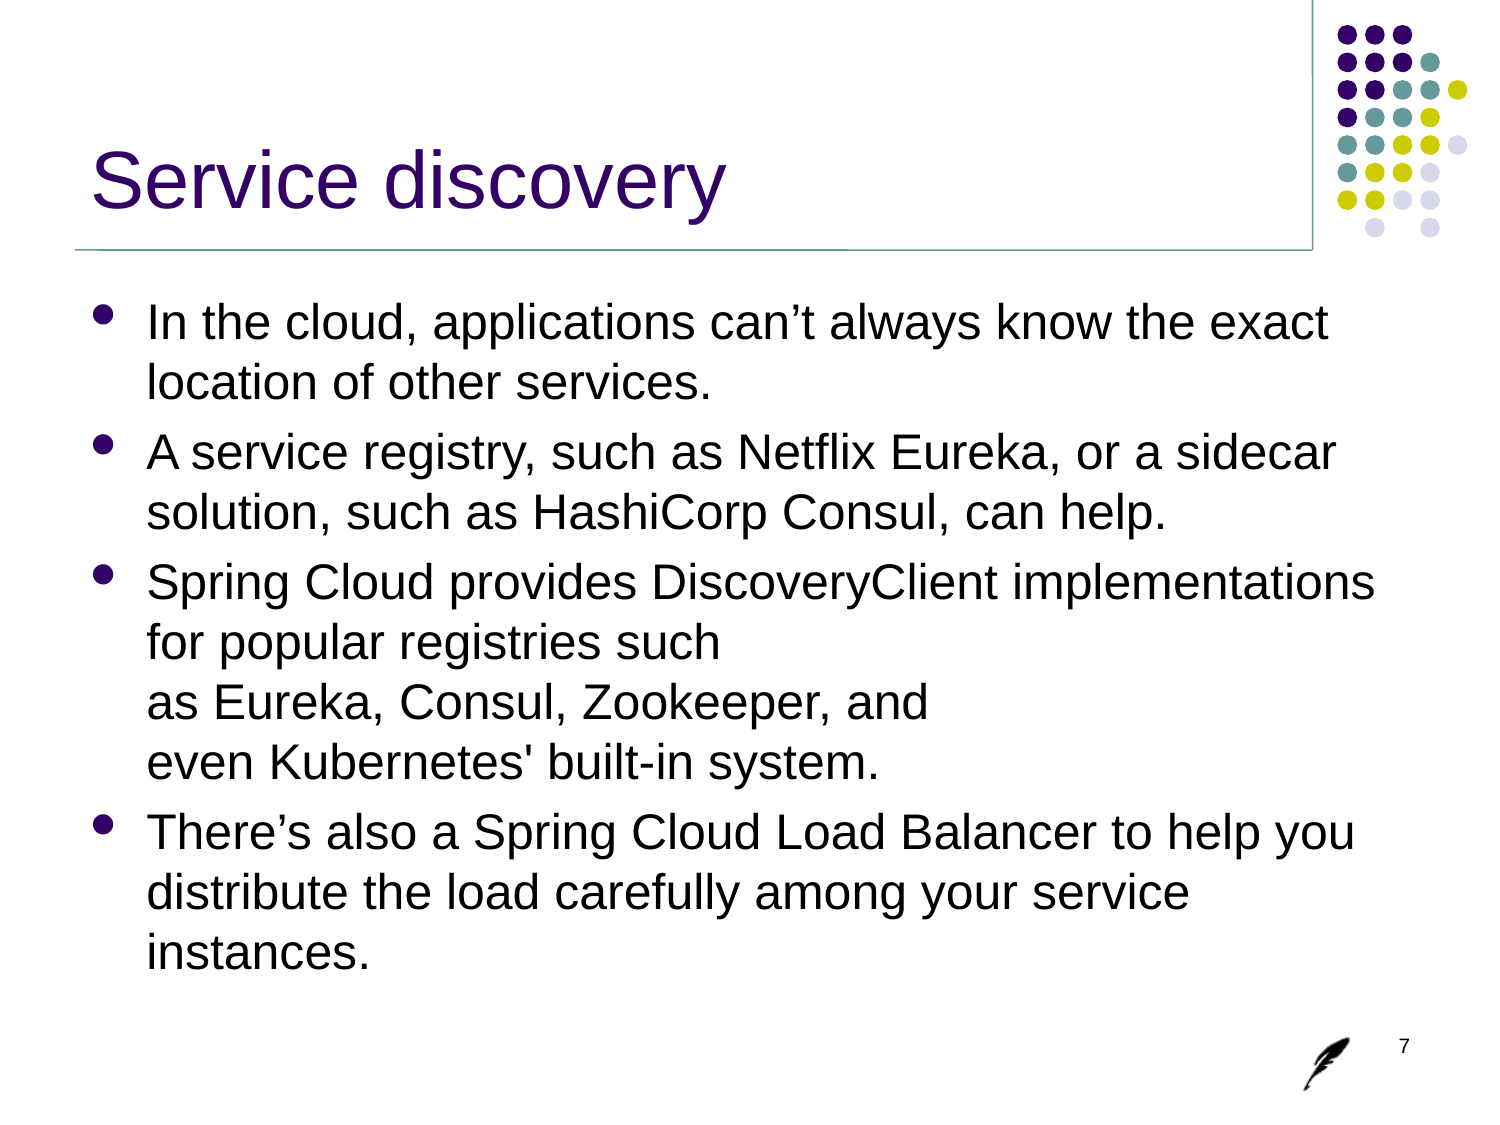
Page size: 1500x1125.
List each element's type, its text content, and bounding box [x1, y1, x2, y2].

title Service discovery [75, 20, 1313, 233]
list In the cloud, applications can’t always know the exact location of other services. A service registry, such as Netflix Eureka, or a sidecar solution, such as HashiCorp Consul, can help. Spring Cloud provides DiscoveryClient implementations for popular registries such as Eureka, Consul, Zookeeper, and even Kubernetes' built-in system. There’s also a Spring Cloud Load Balancer to help you distribute the load carefully among your service instances. [75, 282, 1425, 1006]
slide_number 7 [1074, 1025, 1425, 1100]
